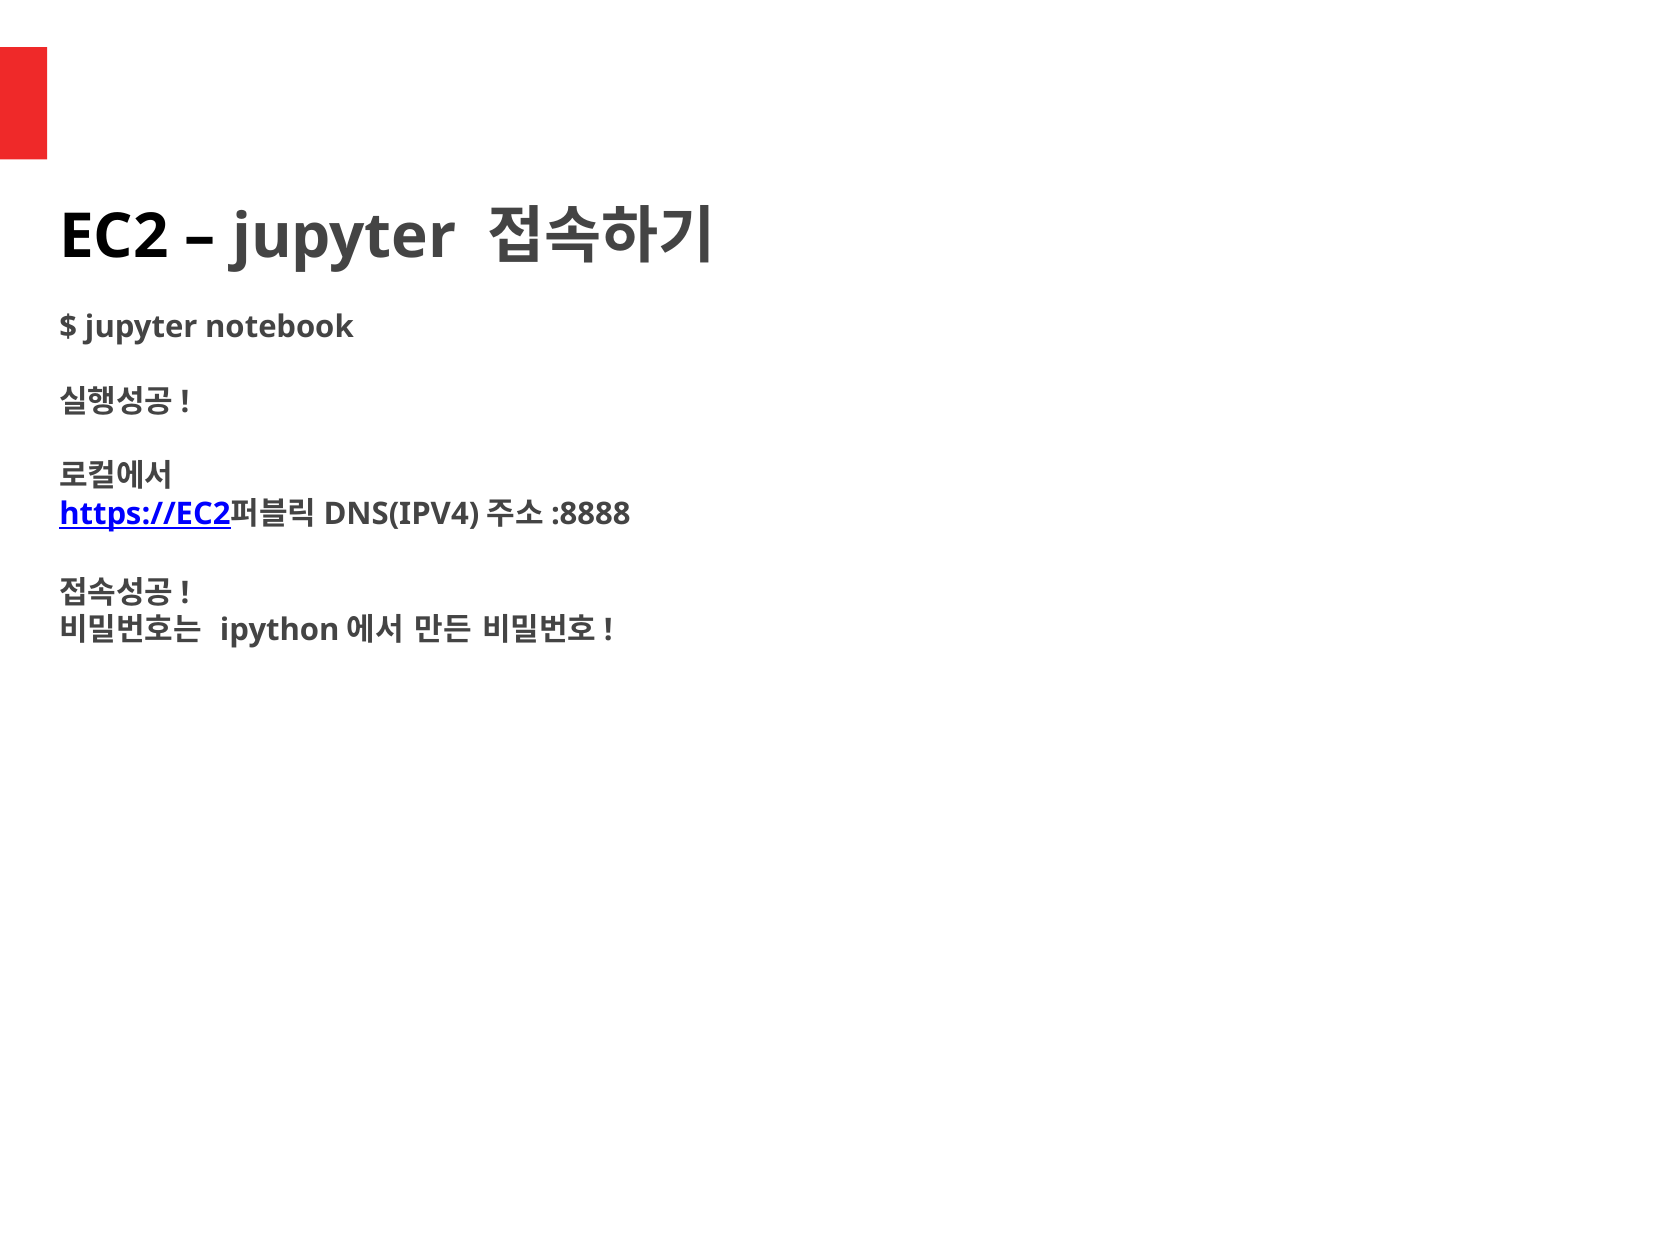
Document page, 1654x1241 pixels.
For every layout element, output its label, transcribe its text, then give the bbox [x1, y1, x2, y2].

text_box $ jupyter notebook 실행성공! 로컬에서 https://EC2퍼블릭DNS(IPV4)주소:8888 접속성공! 비밀번호는 ipython에서 만든 비밀번호! [44, 299, 1452, 655]
text_box EC2 – jupyter 접속하기 [44, 188, 1581, 278]
